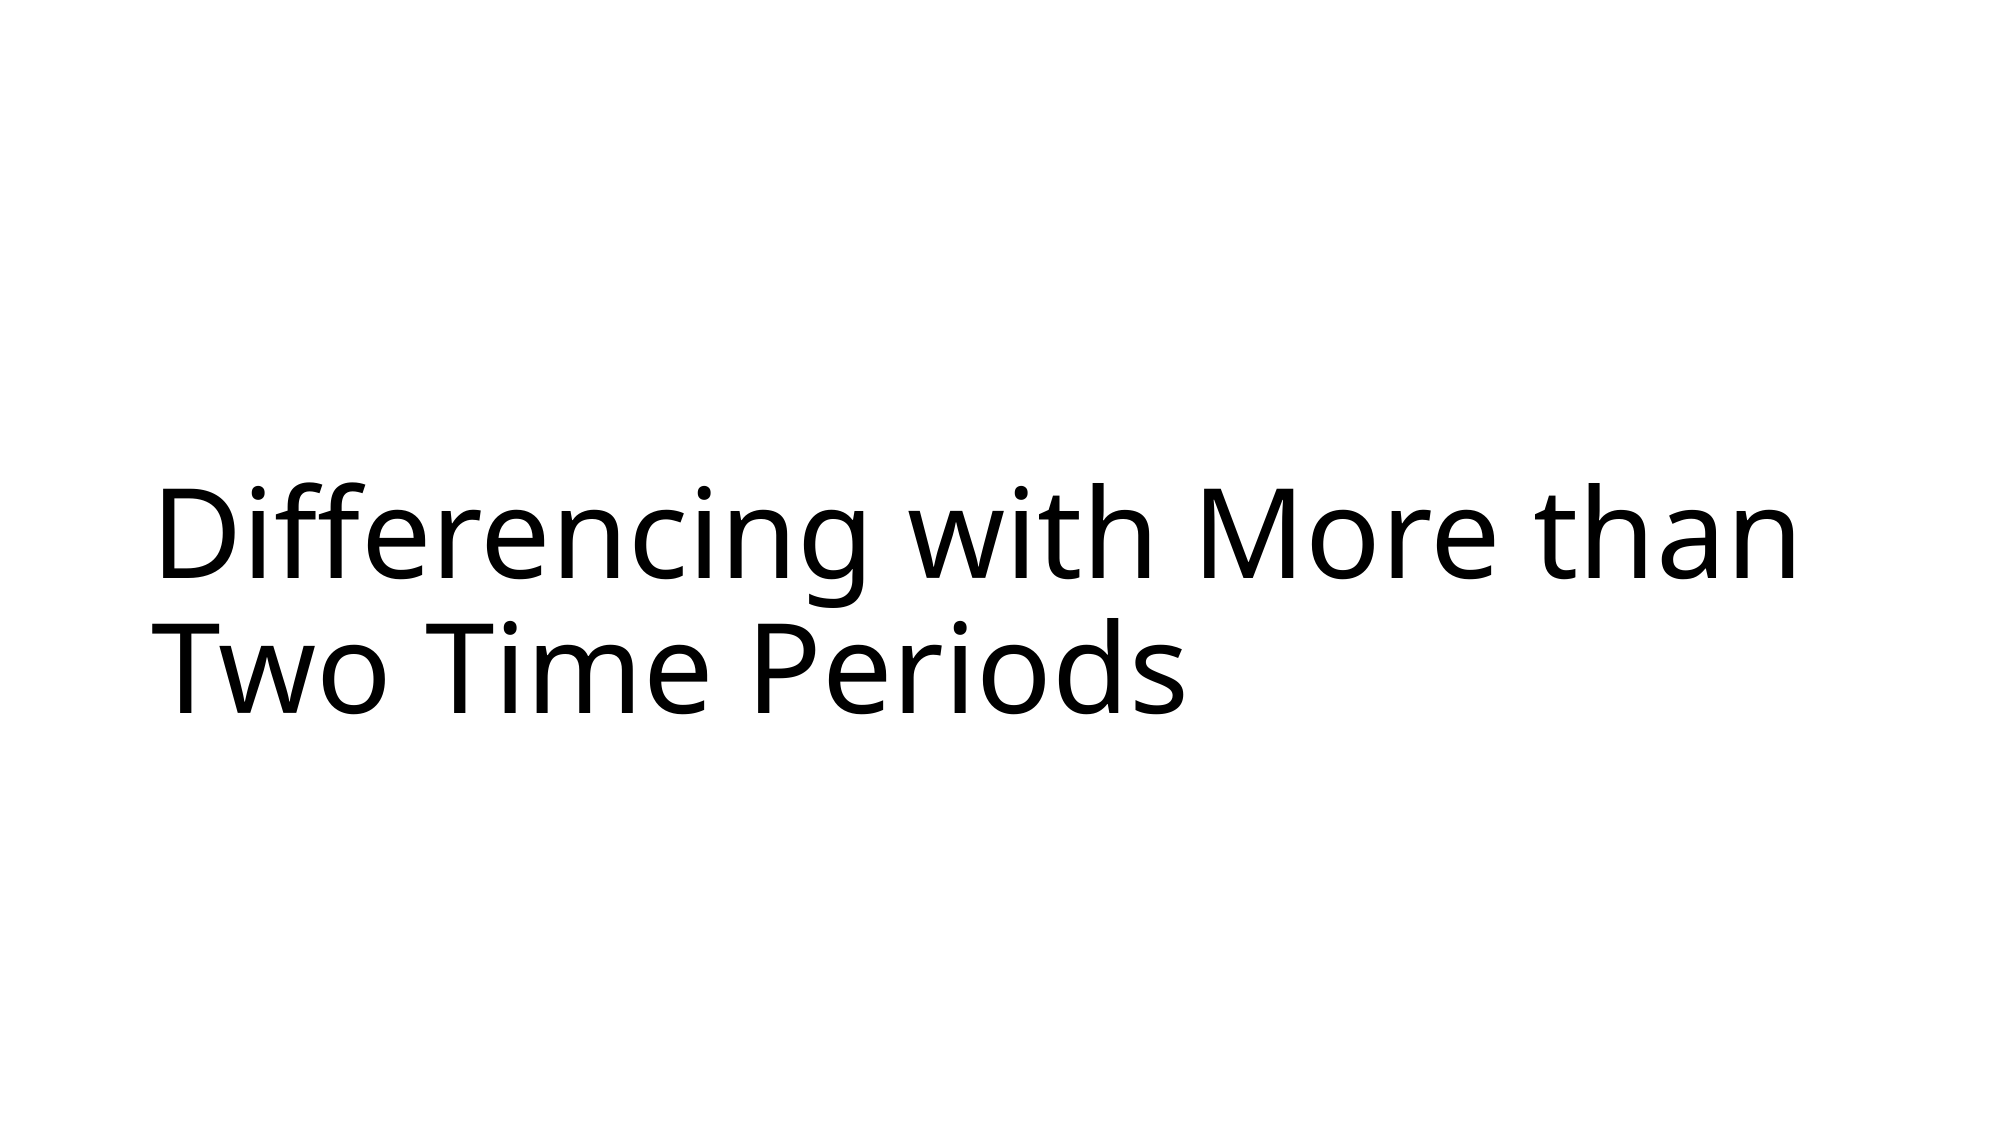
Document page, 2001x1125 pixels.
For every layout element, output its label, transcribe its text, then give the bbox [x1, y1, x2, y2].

title Differencing with More than Two Time Periods [136, 280, 1862, 749]
